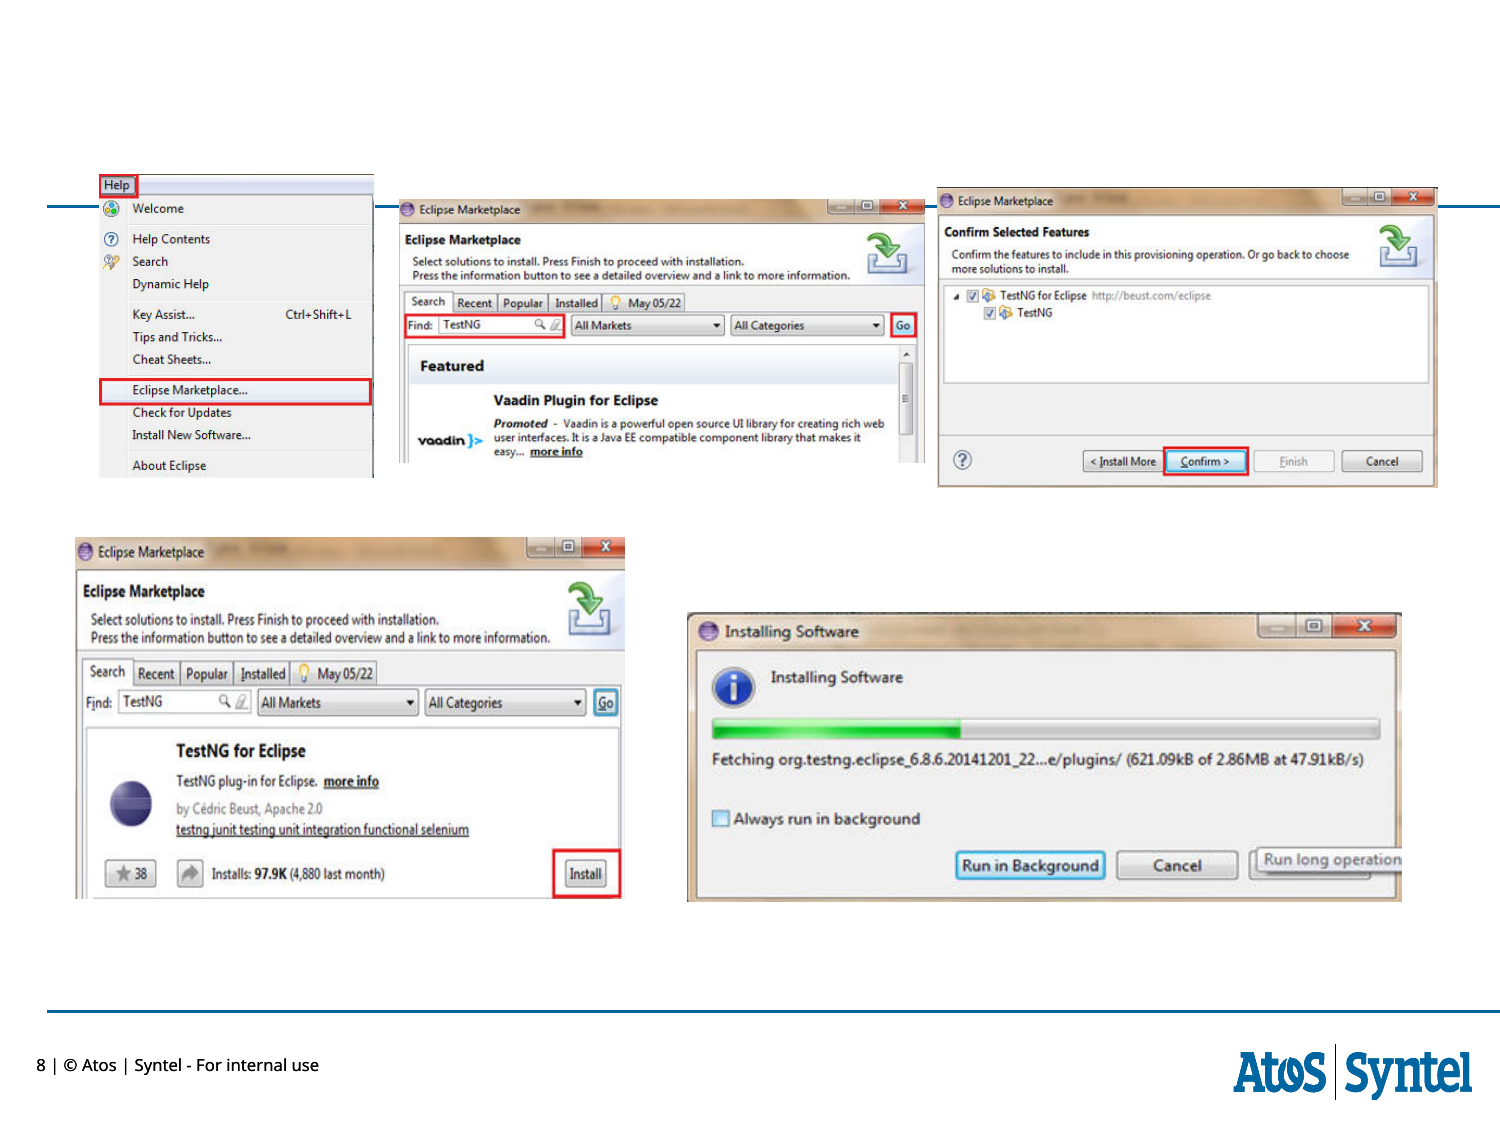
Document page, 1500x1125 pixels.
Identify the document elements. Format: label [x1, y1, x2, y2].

picture [74, 537, 626, 899]
picture [399, 199, 926, 463]
picture [687, 612, 1402, 902]
picture [937, 187, 1438, 488]
picture [99, 174, 376, 478]
